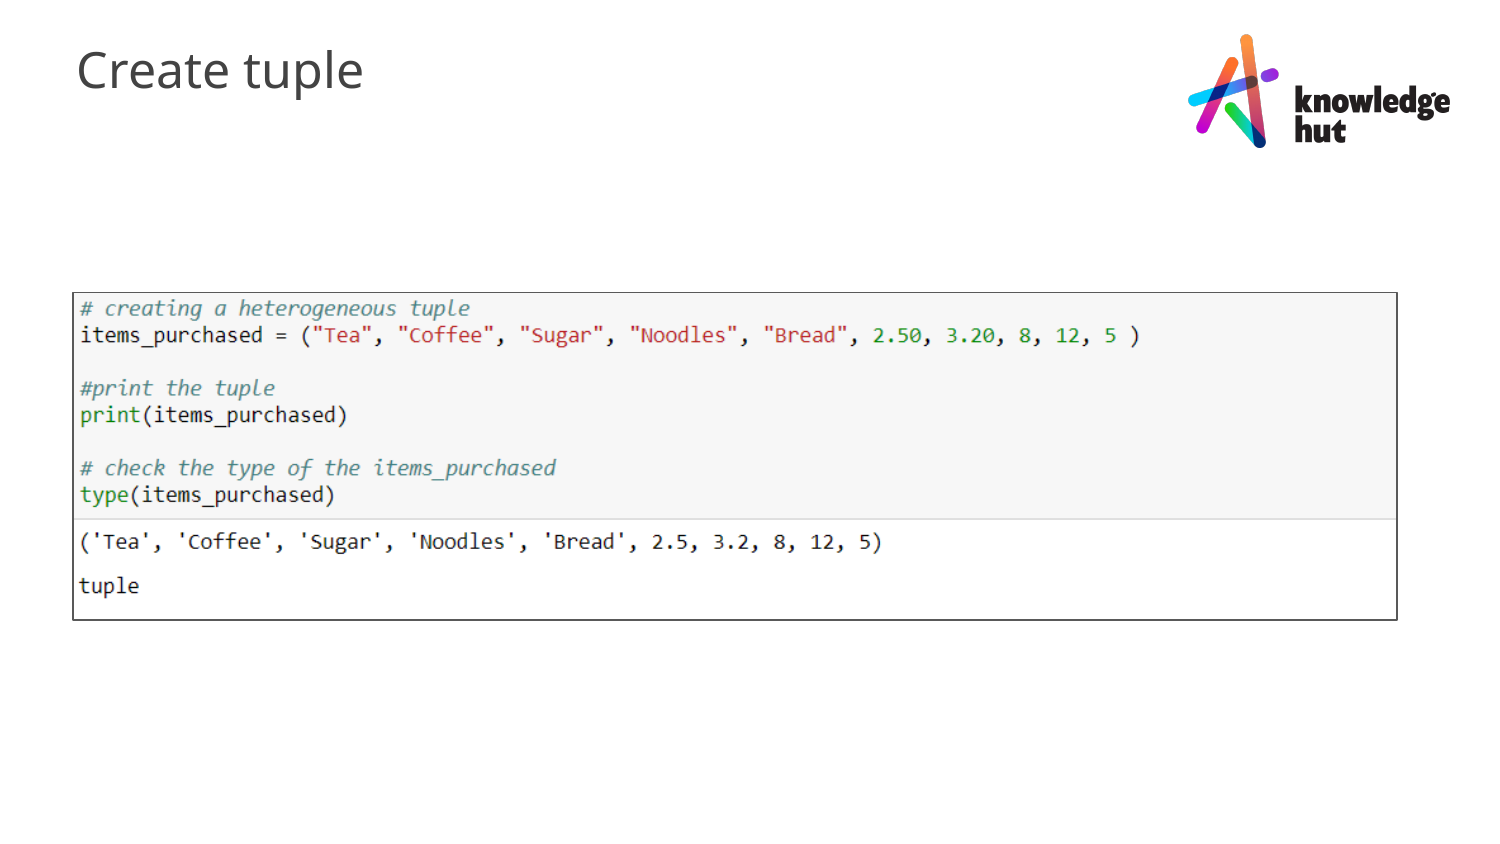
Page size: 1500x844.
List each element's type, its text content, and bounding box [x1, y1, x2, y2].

picture [1184, 30, 1454, 152]
picture [73, 293, 1397, 620]
text_box Create tuple [61, 23, 1285, 110]
